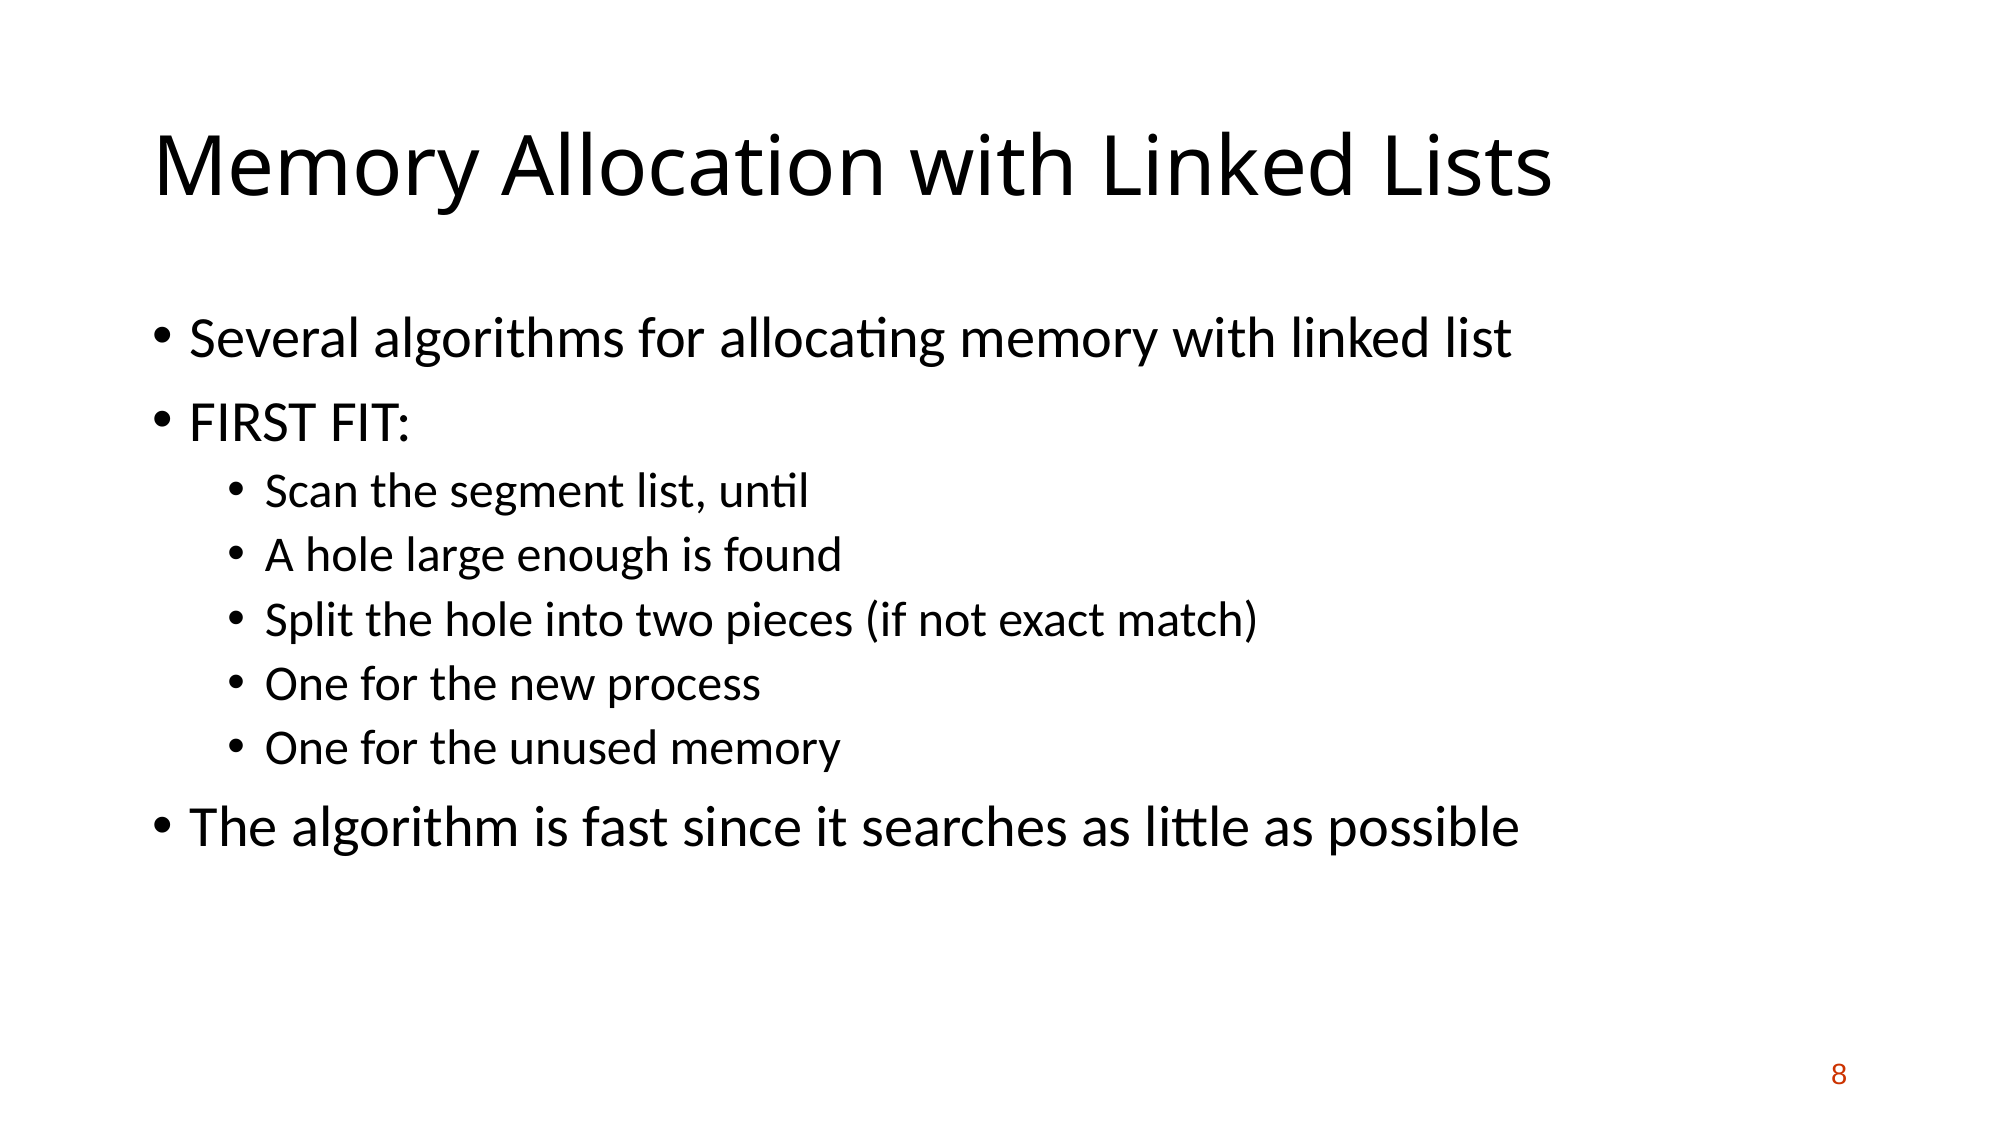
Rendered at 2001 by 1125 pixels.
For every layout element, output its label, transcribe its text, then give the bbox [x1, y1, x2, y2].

title Memory Allocation with Linked Lists [137, 59, 1863, 278]
list Several algorithms for allocating memory with linked list FIRST FIT: Scan the segment list, until A hole large enough is found Split the hole into two pieces (if not exact match) One for the new process One for the unused memory The algorithm is fast since it searches as little as possible [137, 299, 1863, 1014]
slide_number 8 [1412, 1042, 1863, 1103]
